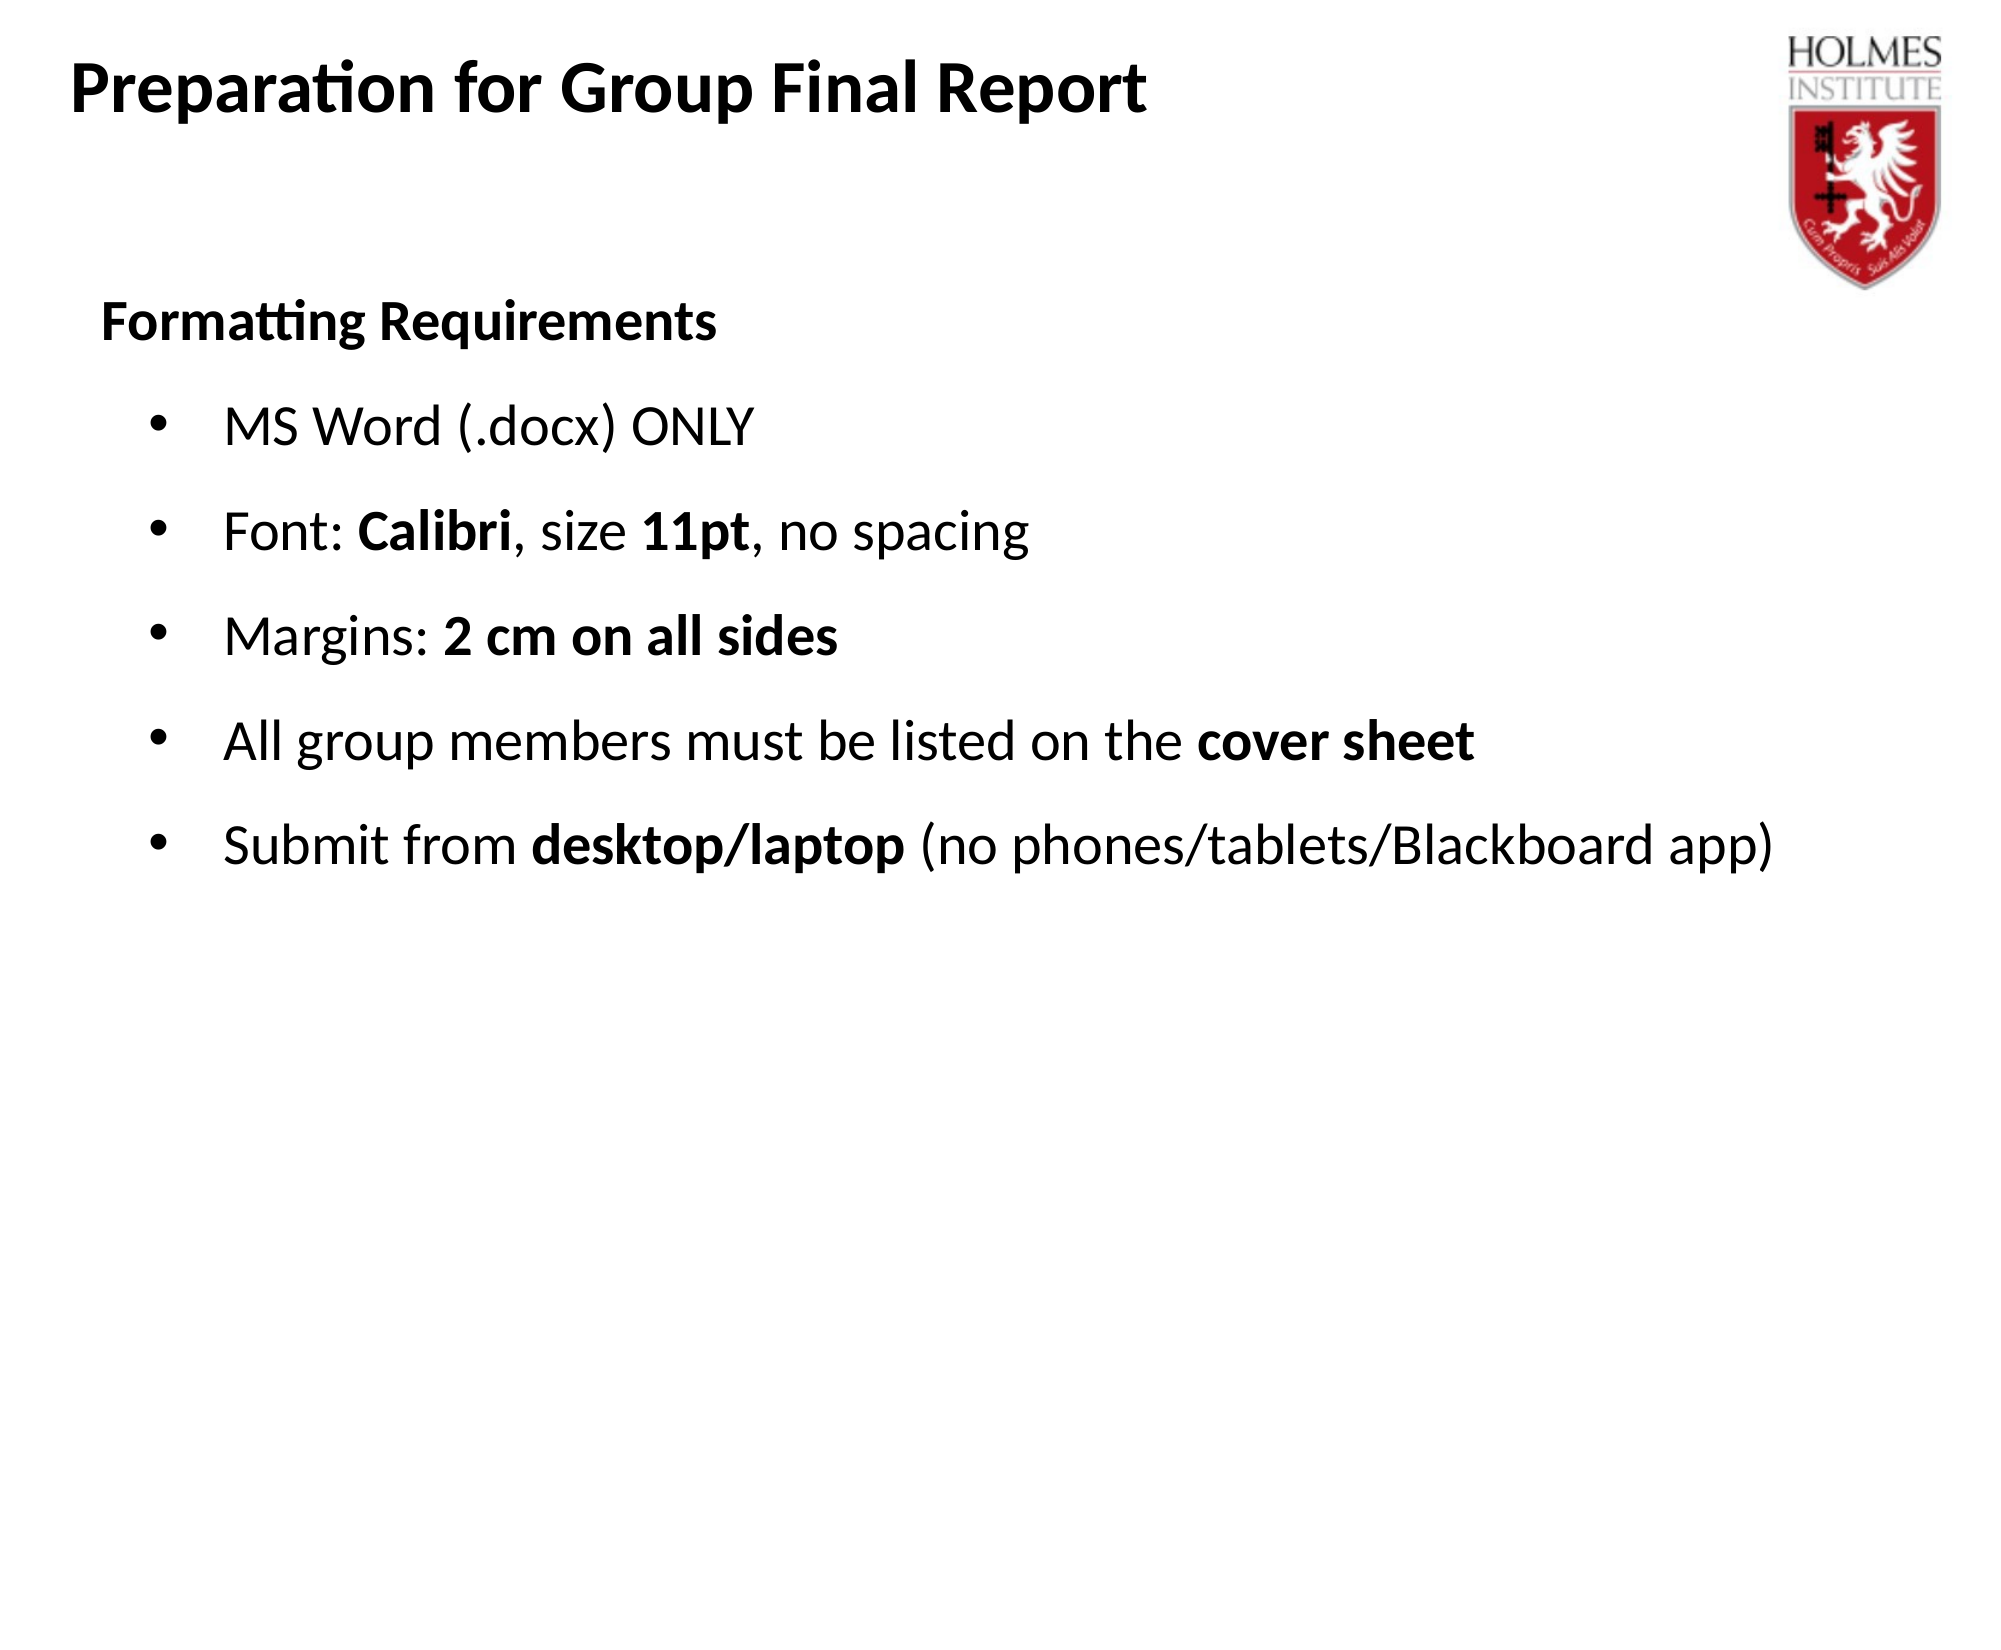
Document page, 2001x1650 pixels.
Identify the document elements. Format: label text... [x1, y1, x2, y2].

text_box Preparation for Group Final Report [31, 35, 1677, 128]
picture [1682, 0, 2000, 313]
text_box Formatting Requirements MS Word (.docx) ONLY Font: Calibri, size 11pt, no spacing Margins: 2 cm on all sides All group members must be listed on the cover sheet Submit from desktop/laptop (no phones/tablets/Blackboard app) [87, 239, 1913, 885]
